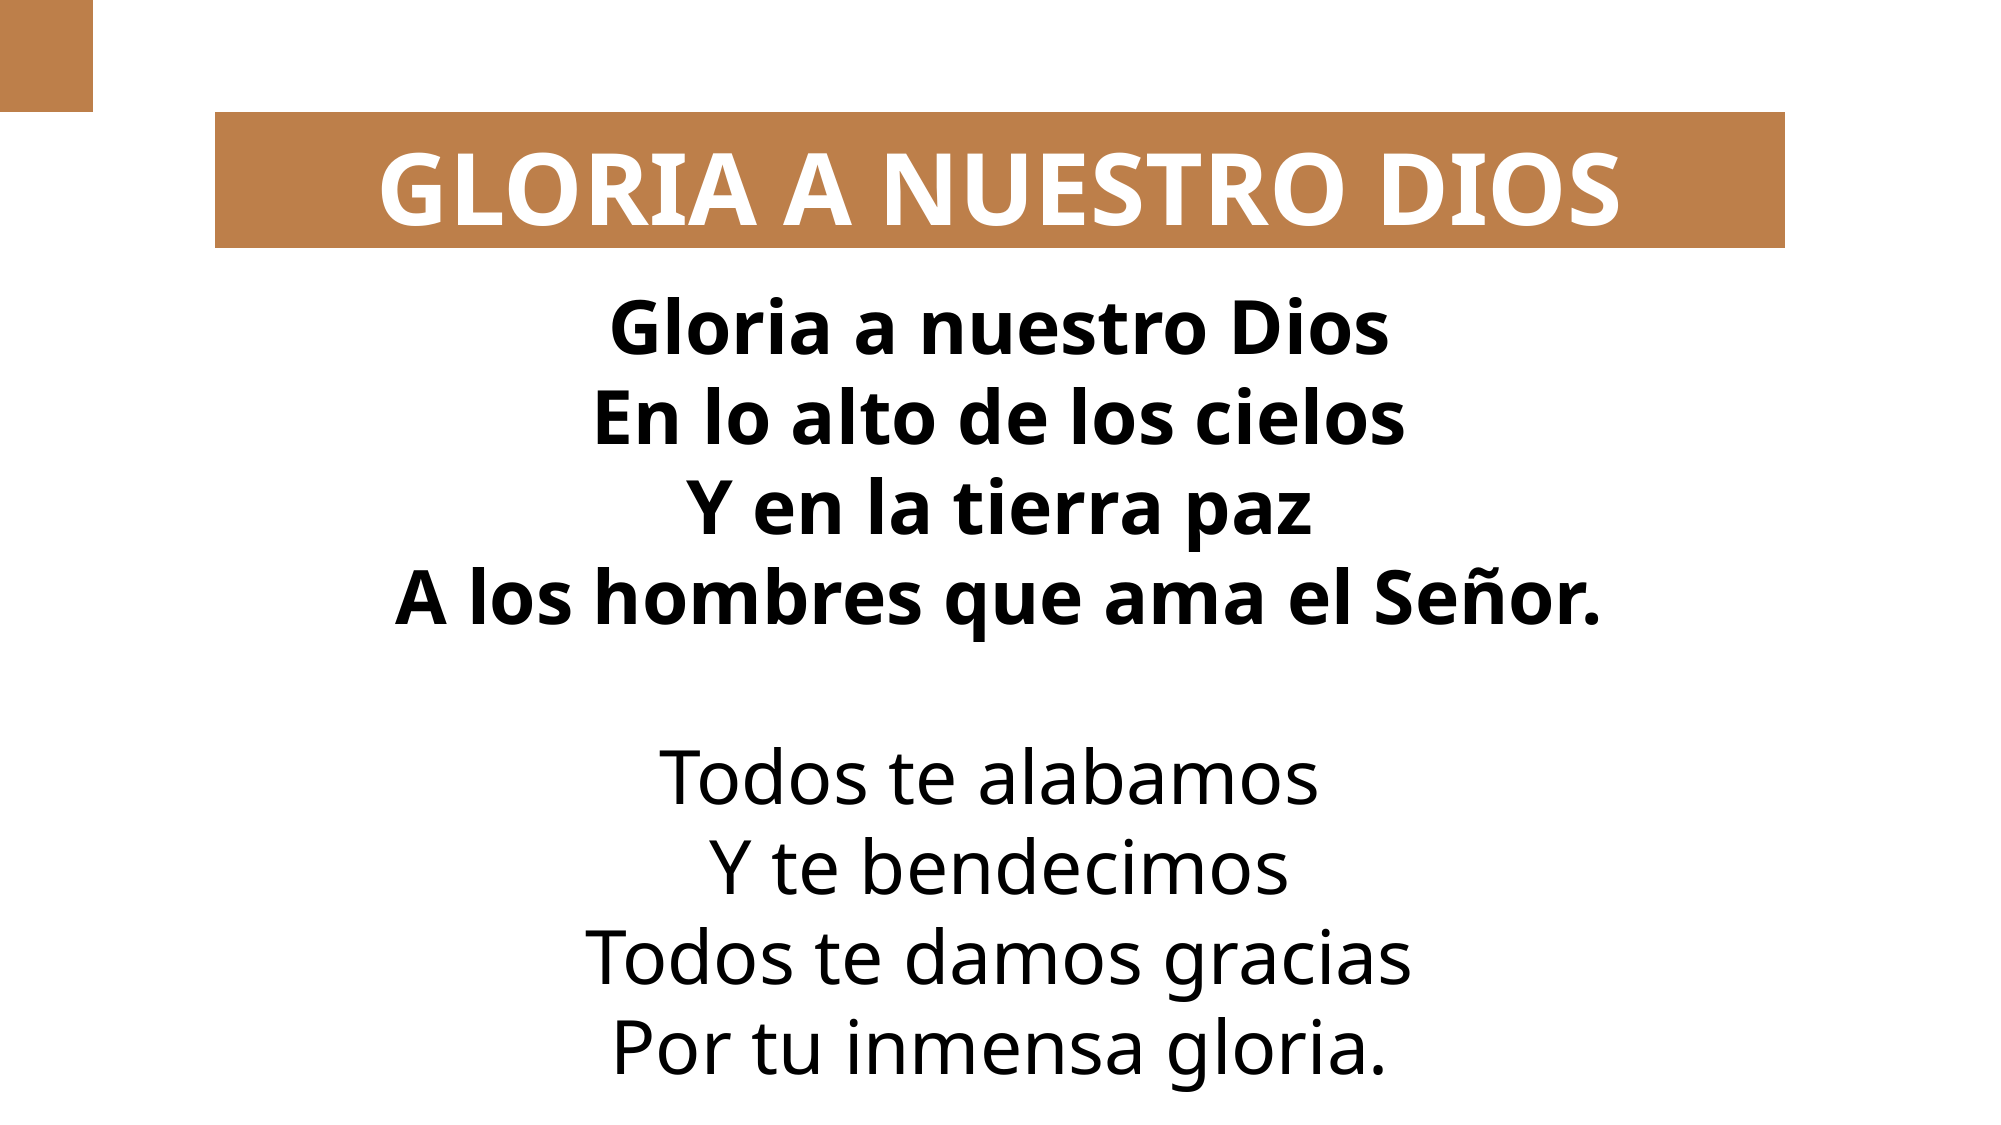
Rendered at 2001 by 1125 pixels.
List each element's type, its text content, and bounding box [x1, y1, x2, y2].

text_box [0, 0, 93, 113]
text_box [214, 96, 1785, 248]
text_box Gloria a nuestro Dios En lo alto de los cielos Y en la tierra paz A los hombres que ama el Señor. Todos te alabamos Y te bendecimos Todos te damos gracias Por tu inmensa gloria. [230, 279, 1770, 1090]
